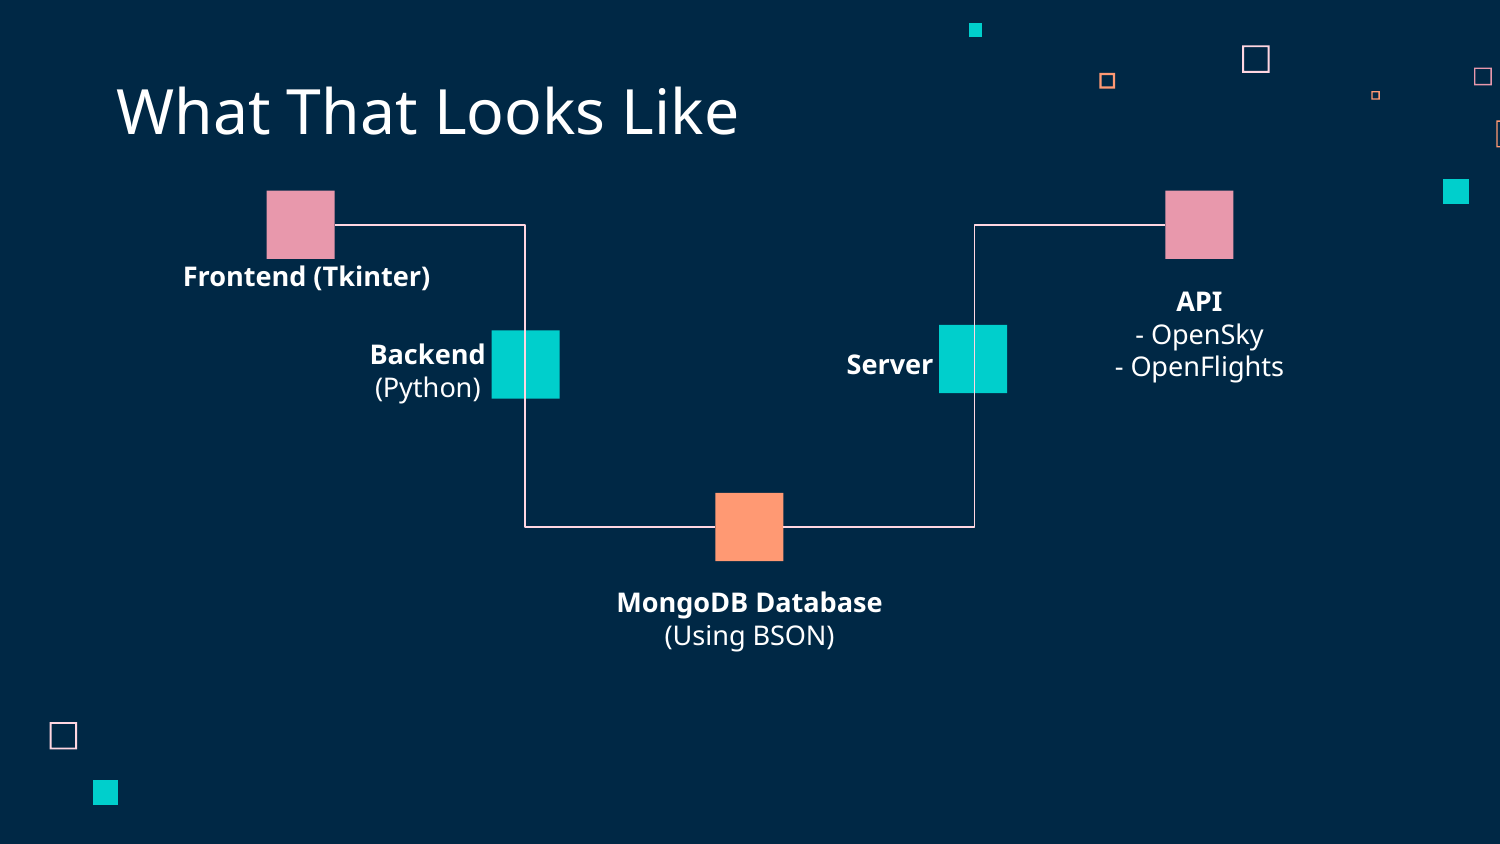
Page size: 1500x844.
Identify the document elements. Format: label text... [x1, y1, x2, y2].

subtitle Frontend (Tkinter) [157, 244, 329, 293]
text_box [783, 224, 1166, 528]
subtitle MongoDB Database (Using BSON) [579, 570, 920, 630]
subtitle API - OpenSky - OpenFlights [1170, 269, 1386, 405]
text_box [266, 190, 335, 259]
text_box [715, 492, 784, 562]
title What That Looks Like [101, 67, 878, 163]
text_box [334, 224, 716, 528]
text_box [1165, 190, 1234, 259]
